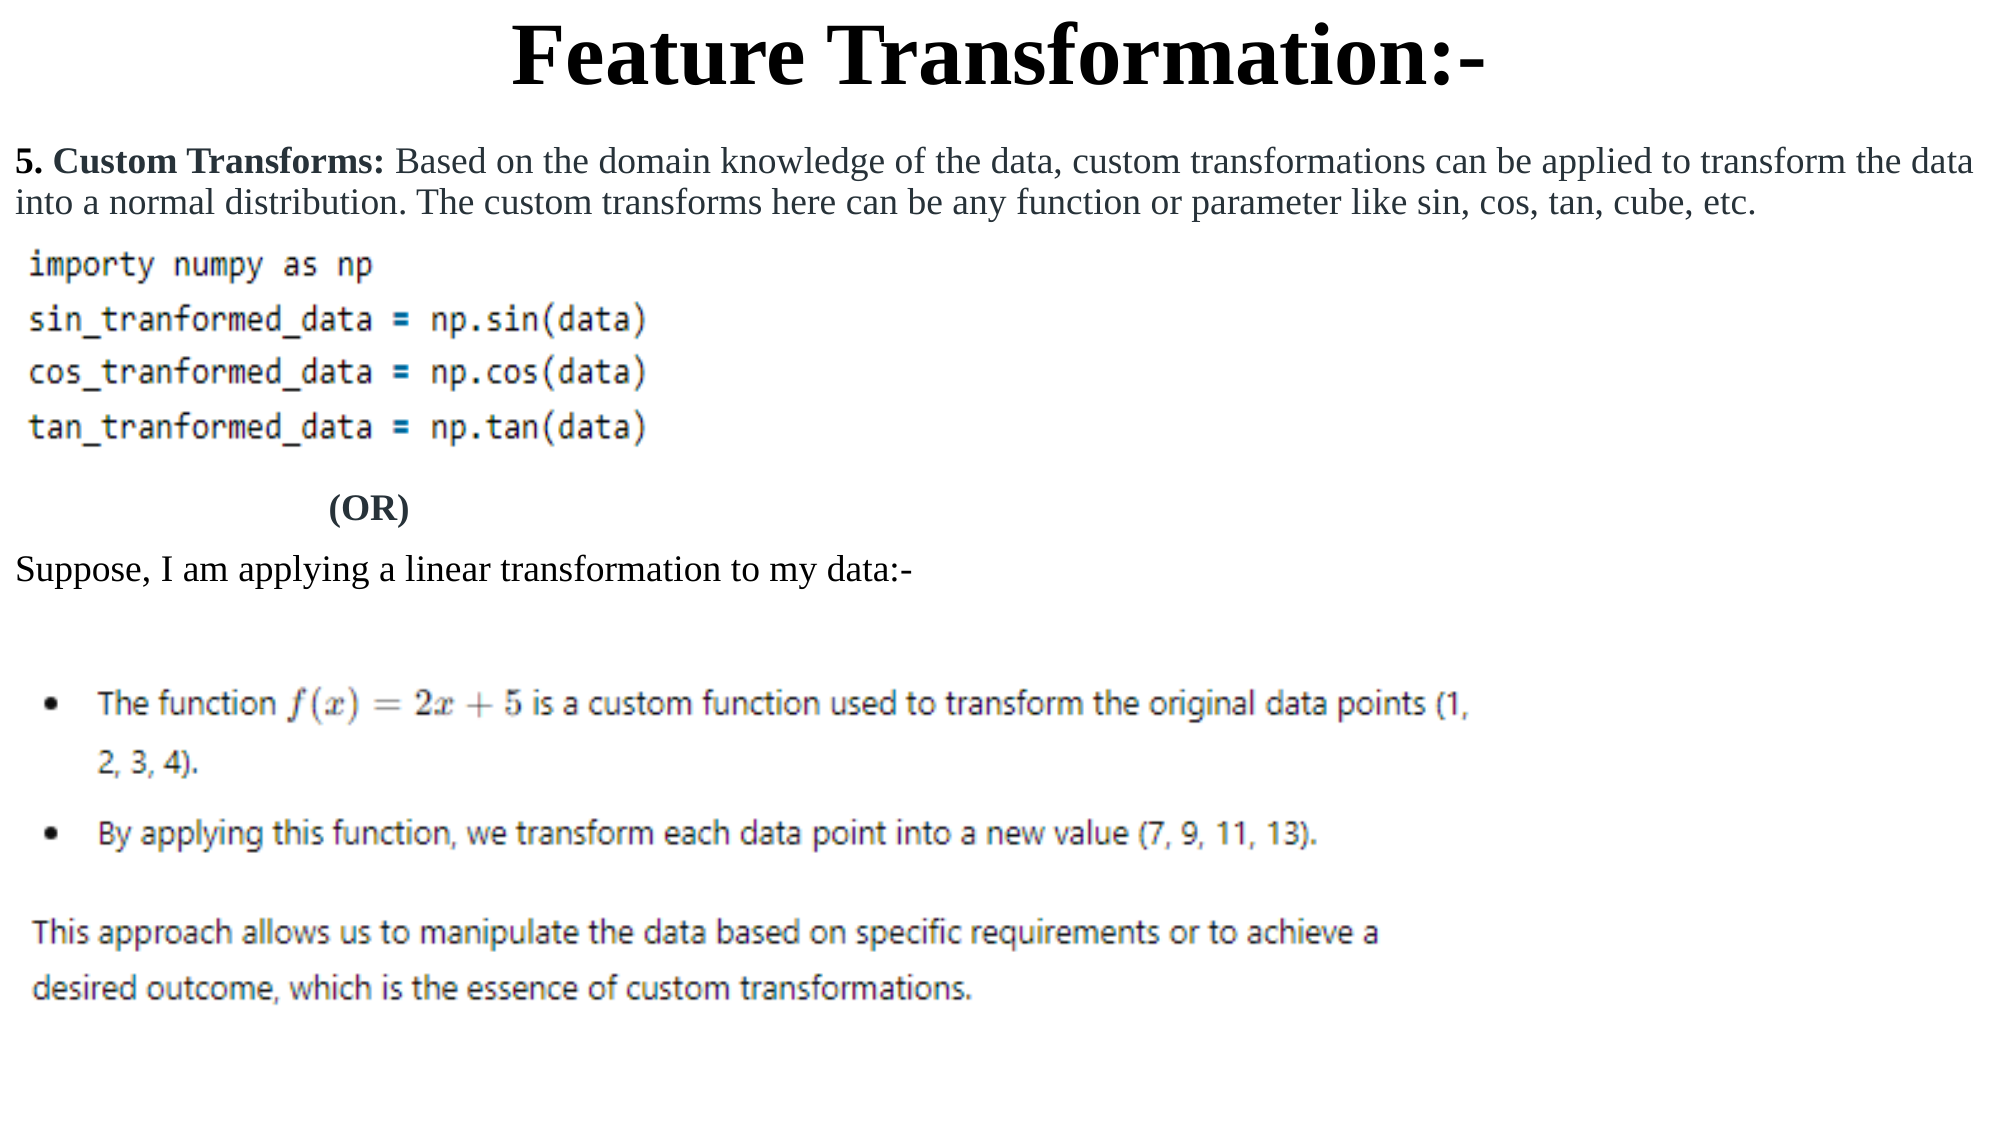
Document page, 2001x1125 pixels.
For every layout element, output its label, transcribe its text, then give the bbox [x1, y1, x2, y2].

title Feature Transformation:- [137, 0, 1863, 112]
list 5. Custom Transforms: Based on the domain knowledge of the data, custom transformations can be applied to transform the data into a normal distribution. The custom transforms here can be any function or parameter like sin, cos, tan, cube, etc. (OR) Suppose, I am applying a linear transformation to my data:- [0, 133, 2000, 1125]
picture [20, 237, 725, 476]
picture [20, 685, 1507, 1014]
